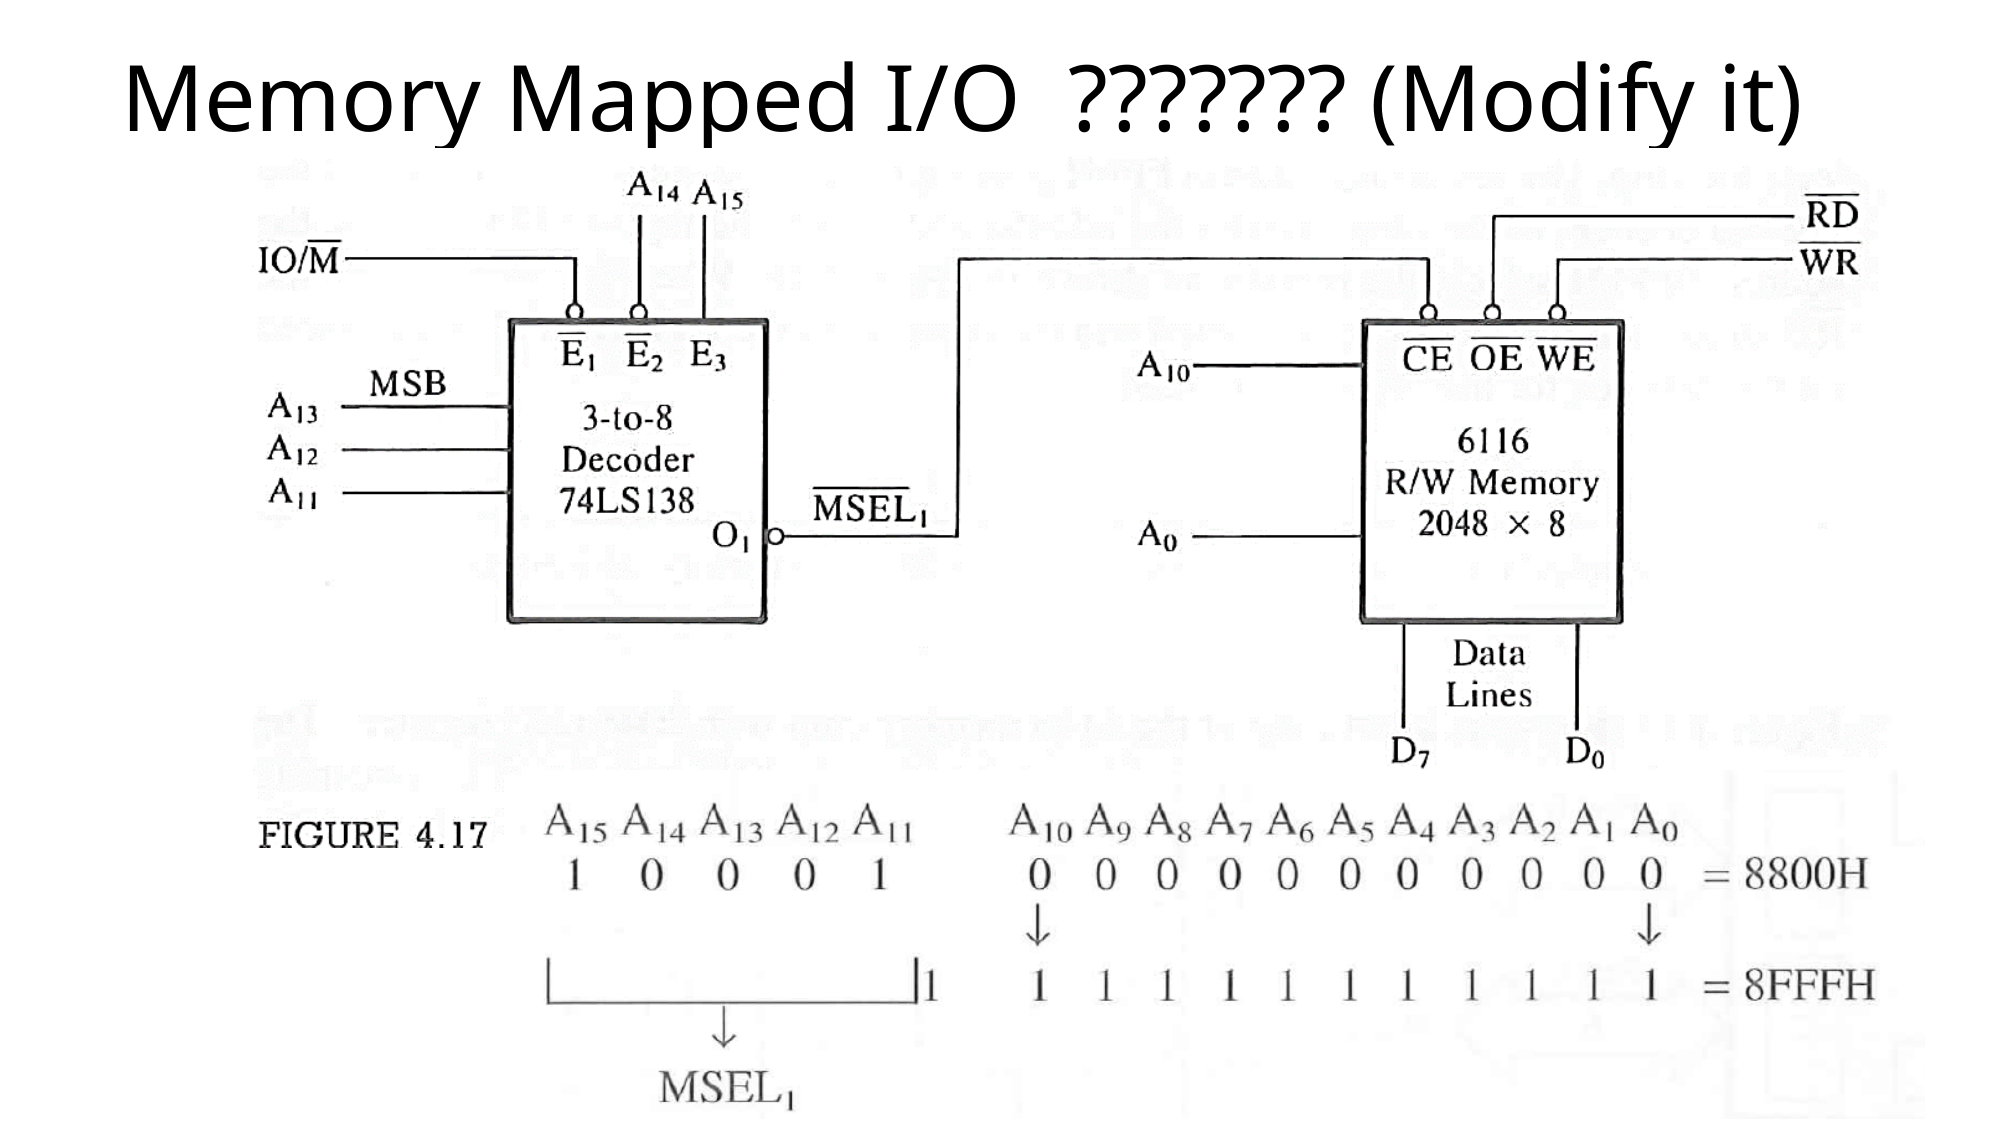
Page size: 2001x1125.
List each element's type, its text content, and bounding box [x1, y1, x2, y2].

picture [251, 148, 1925, 1119]
title Memory Mapped I/O ??????? (Modify it) [105, 0, 1831, 204]
